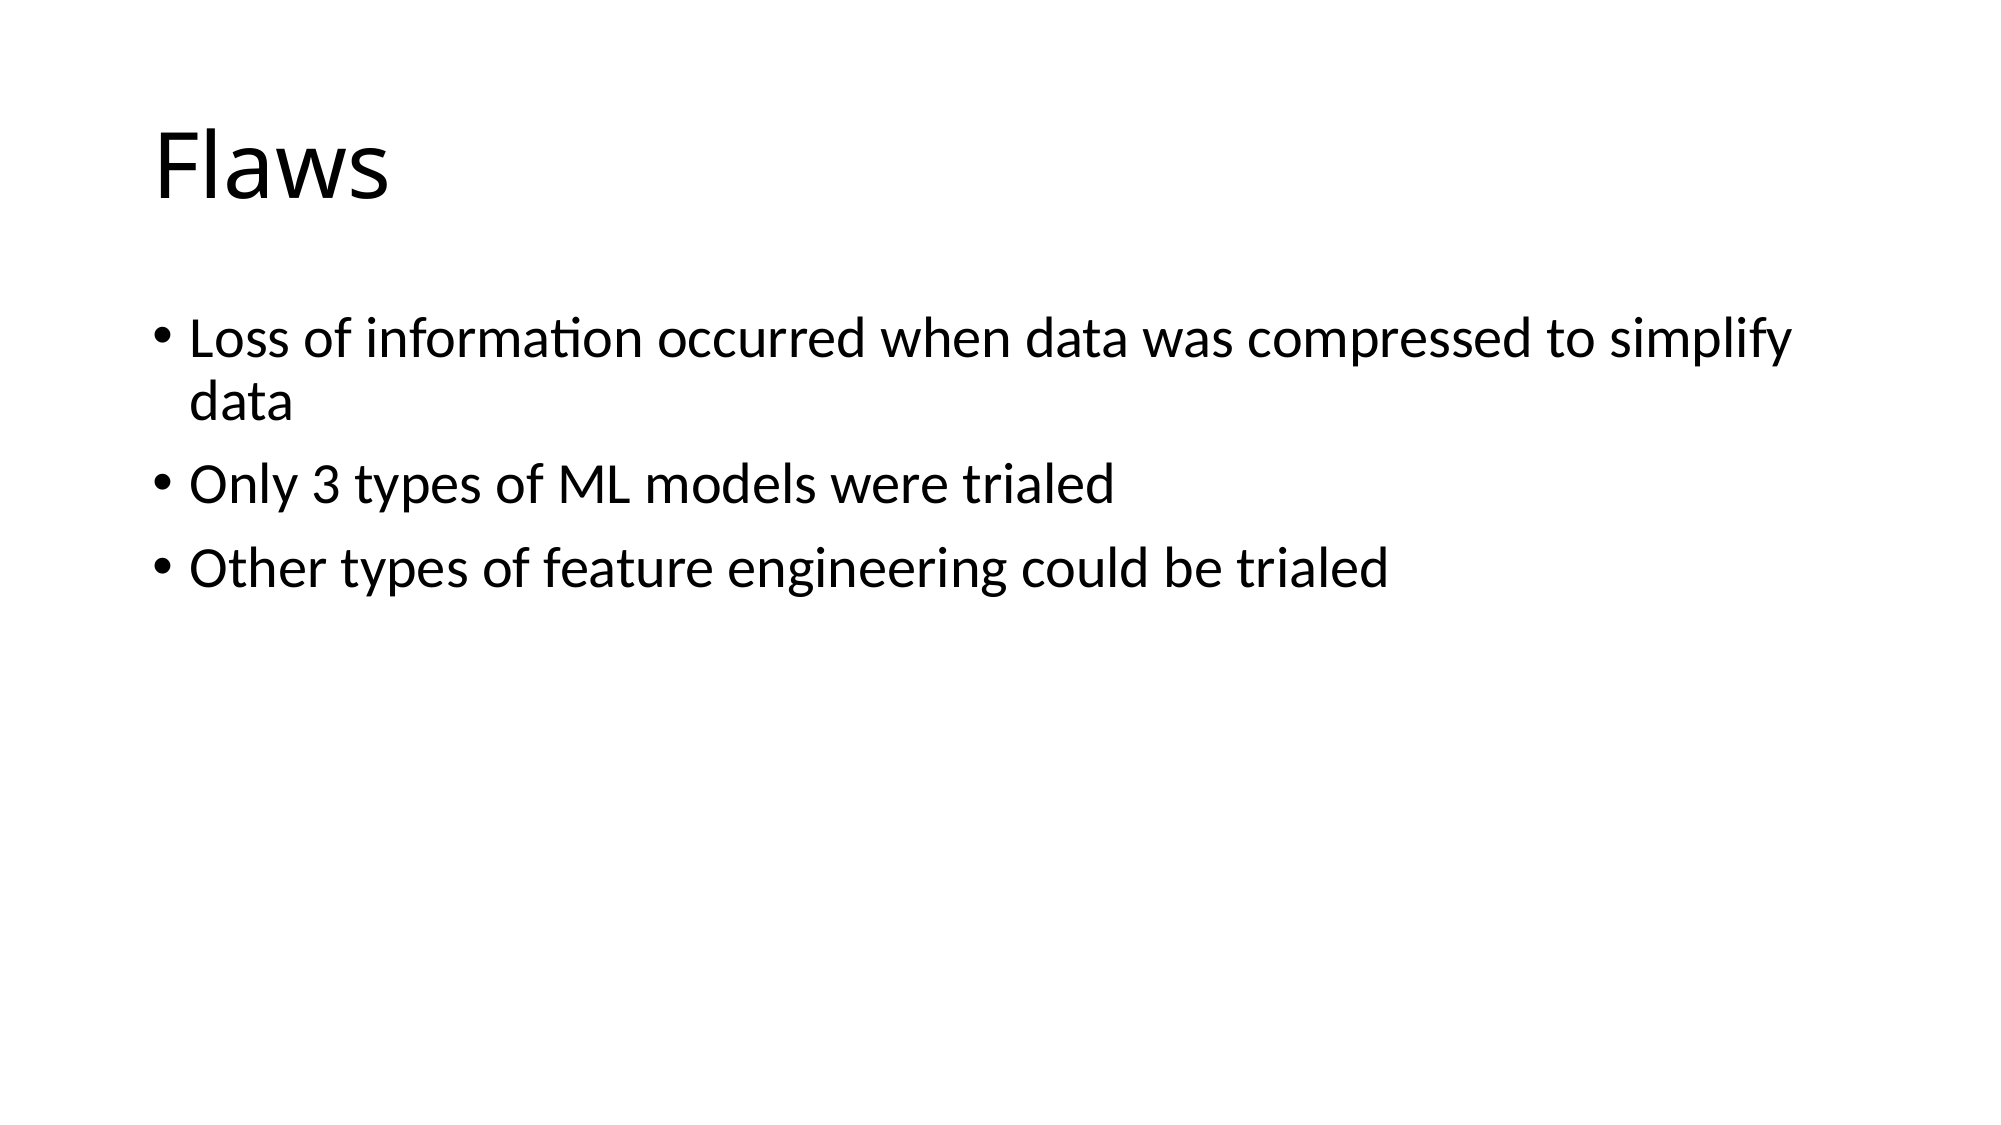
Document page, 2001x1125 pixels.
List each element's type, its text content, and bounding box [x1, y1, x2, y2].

list Loss of information occurred when data was compressed to simplify data Only 3 types of ML models were trialed Other types of feature engineering could be trialed [137, 299, 1863, 1014]
title Flaws [137, 59, 1863, 278]
